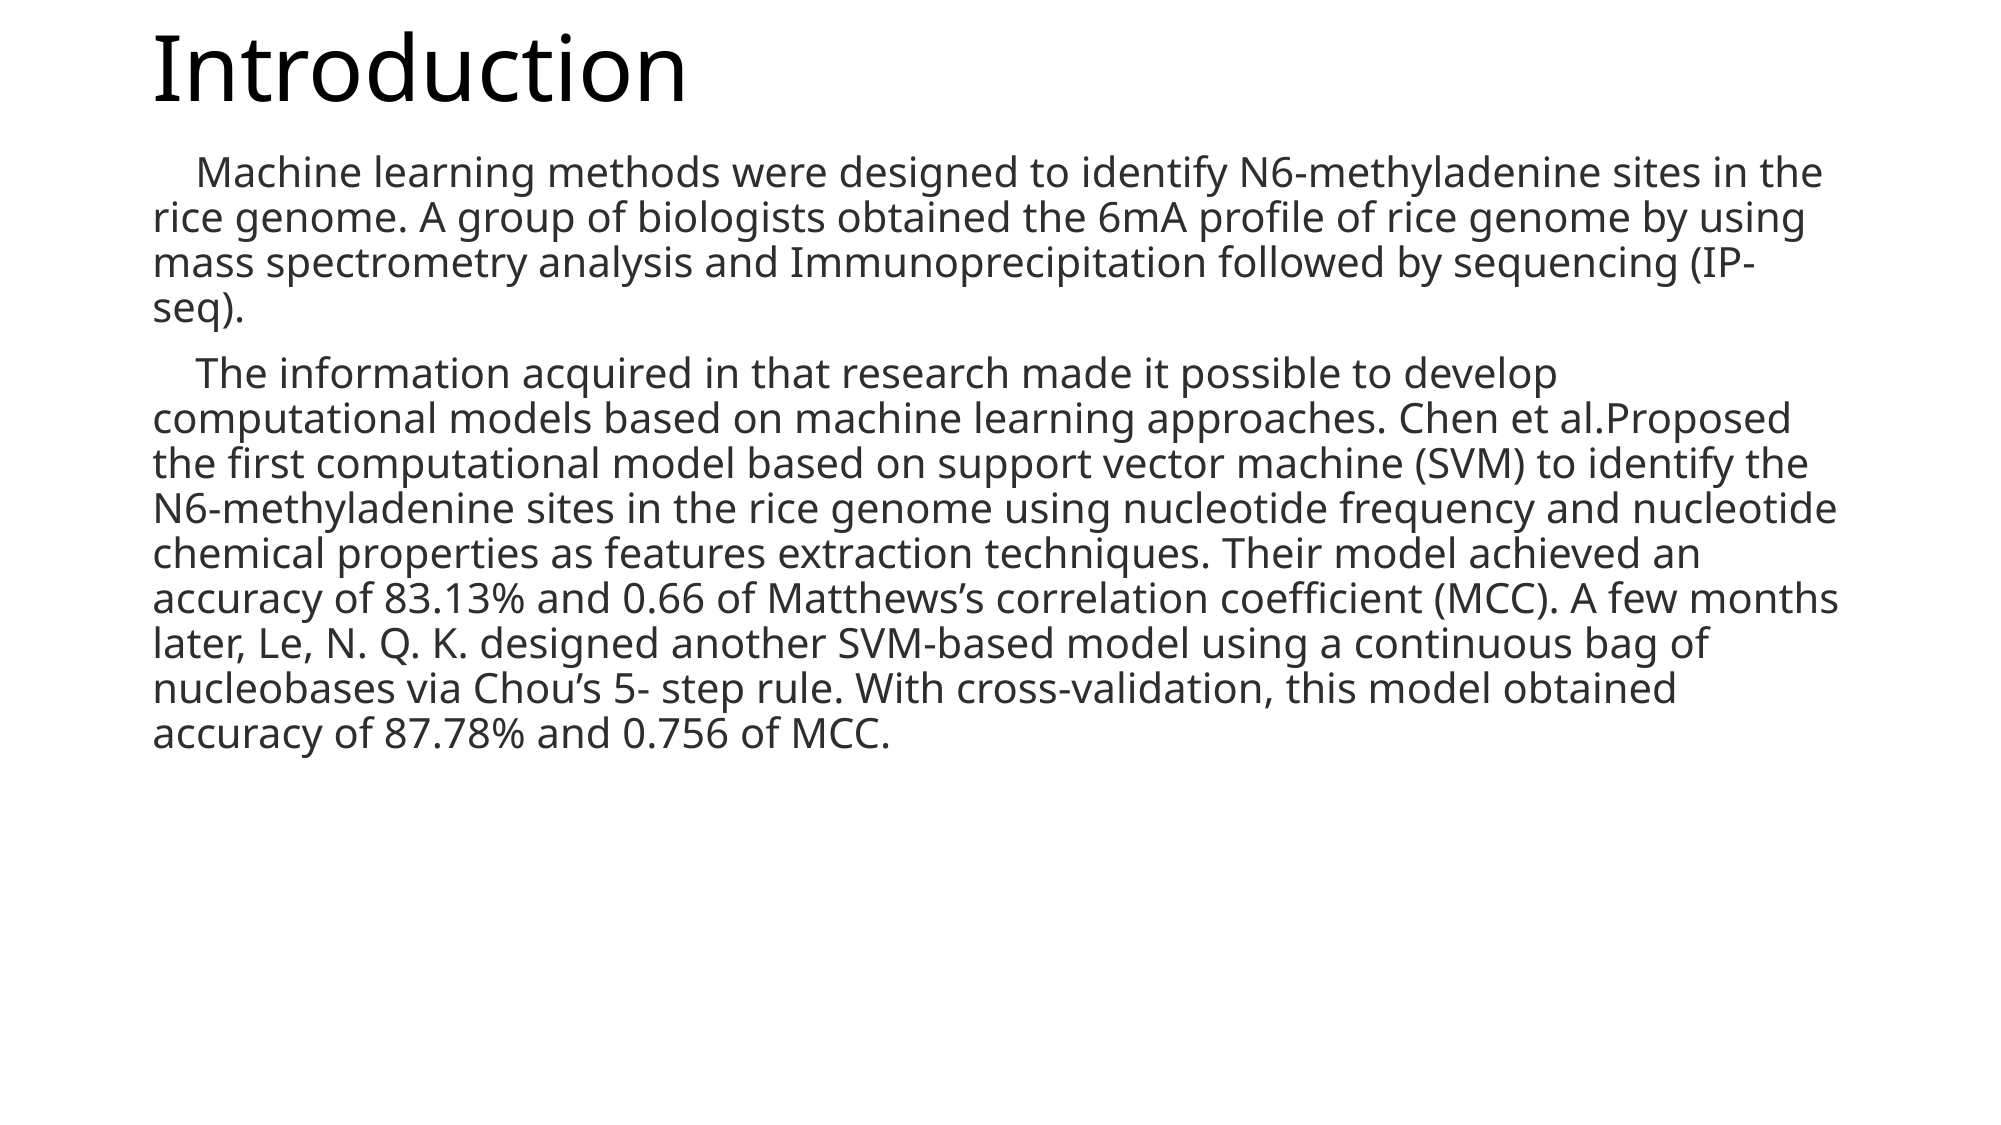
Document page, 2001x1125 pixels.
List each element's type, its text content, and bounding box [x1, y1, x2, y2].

list Machine learning methods were designed to identify N6-methyladenine sites in the rice genome. A group of biologists obtained the 6mA profile of rice genome by using mass spectrometry analysis and Immunoprecipitation followed by sequencing (IP-seq). The information acquired in that research made it possible to develop computational models based on machine learning approaches. Chen et al.Proposed the first computational model based on support vector machine (SVM) to identify the N6-methyladenine sites in the rice genome using nucleotide frequency and nucleotide chemical properties as features extraction techniques. Their model achieved an accuracy of 83.13% and 0.66 of Matthews’s correlation coefficient (MCC). A few months later, Le, N. Q. K. designed another SVM-based model using a continuous bag of nucleobases via Chou’s 5- step rule. With cross-validation, this model obtained accuracy of 87.78% and 0.756 of MCC. [137, 143, 1863, 1014]
title Introduction [137, 0, 1863, 143]
